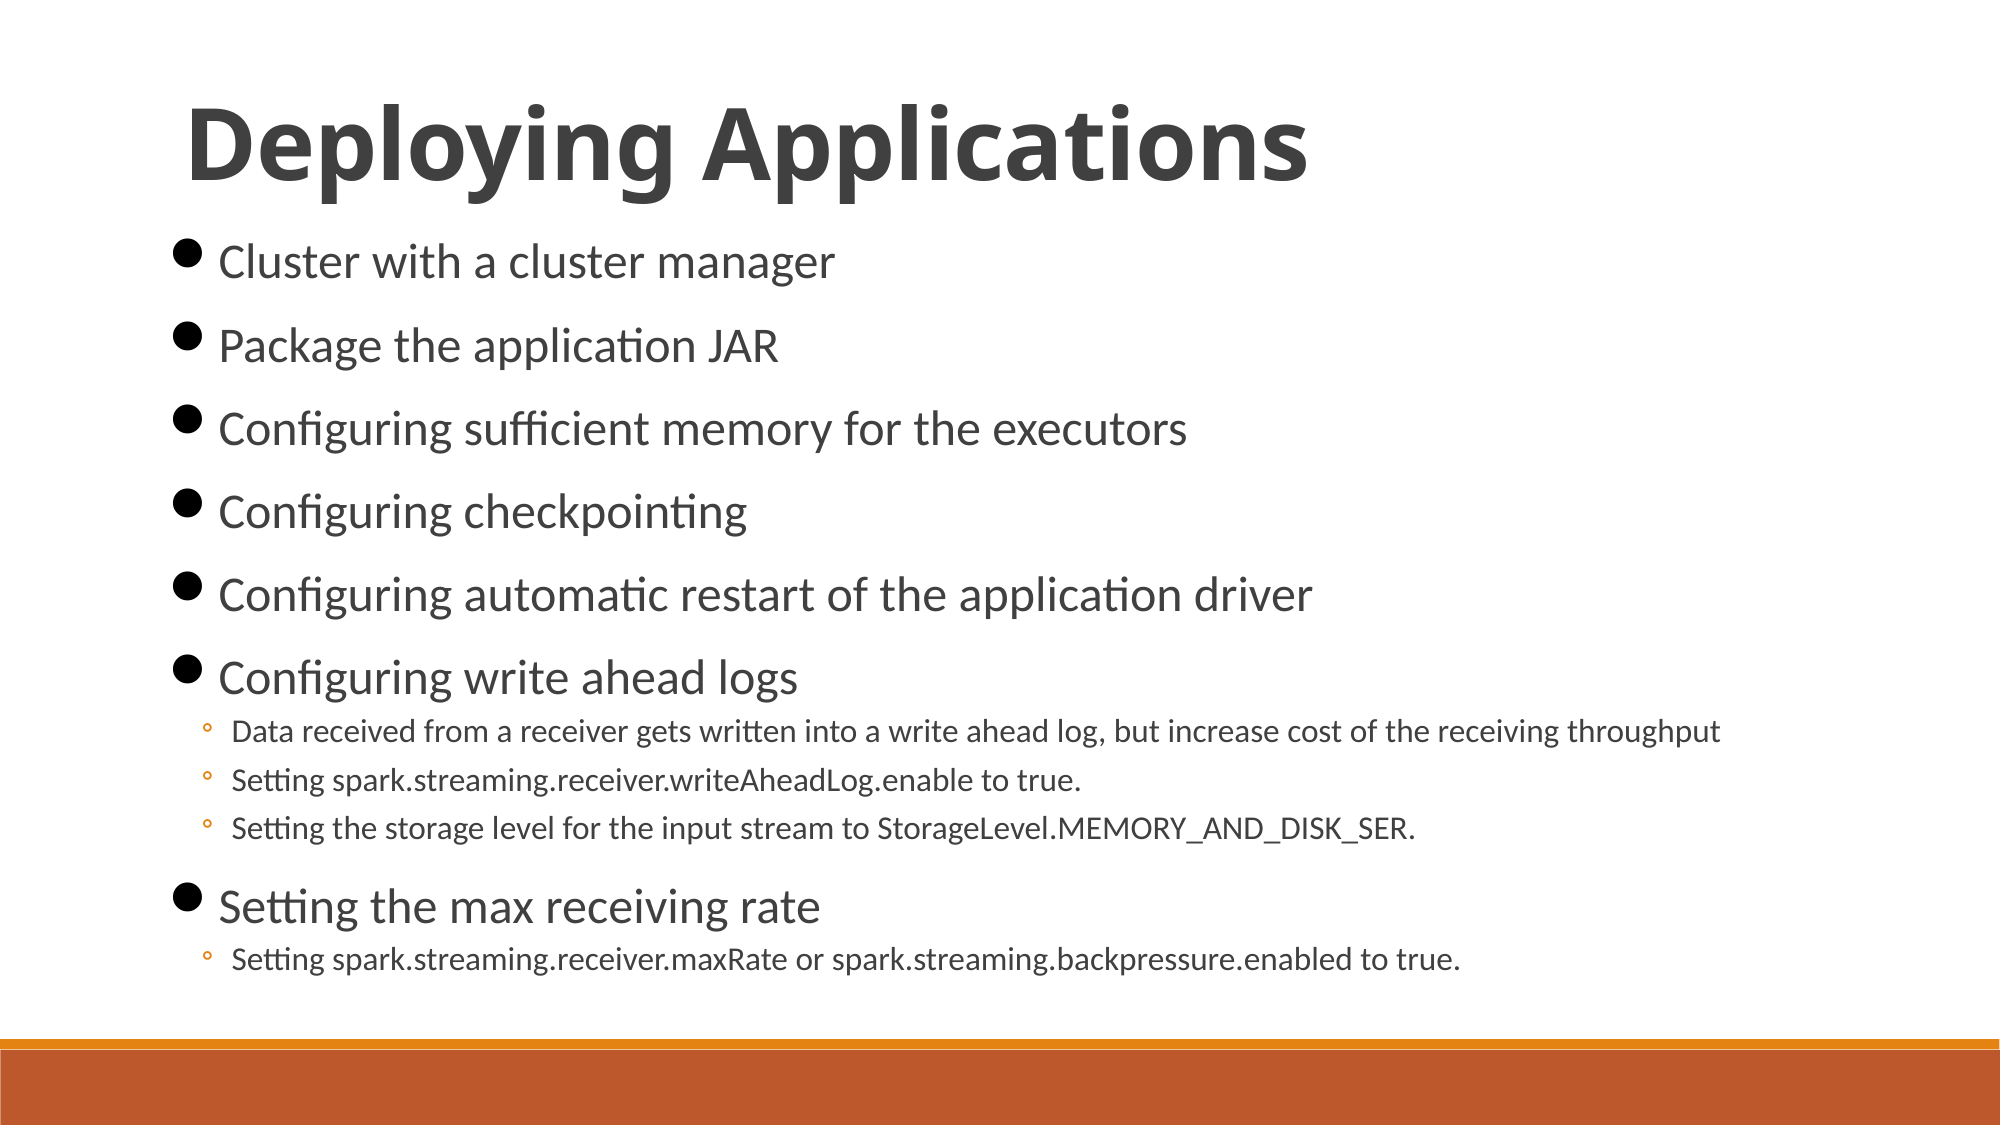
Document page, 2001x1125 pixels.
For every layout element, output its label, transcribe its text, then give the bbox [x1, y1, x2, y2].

title Deploying Applications [168, 69, 1819, 209]
list Cluster with a cluster manager Package the application JAR Configuring sufficient memory for the executors Configuring checkpointing Configuring automatic restart of the application driver Configuring write ahead logs Data received from a receiver gets written into a write ahead log, but increase cost of the receiving throughput Setting spark.streaming.receiver.writeAheadLog.enable to true. Setting the storage level for the input stream to StorageLevel.MEMORY_AND_DISK_SER. Setting the max receiving rate Setting spark.streaming.receiver.maxRate or spark.streaming.backpressure.enabled to true. [168, 228, 1890, 1008]
